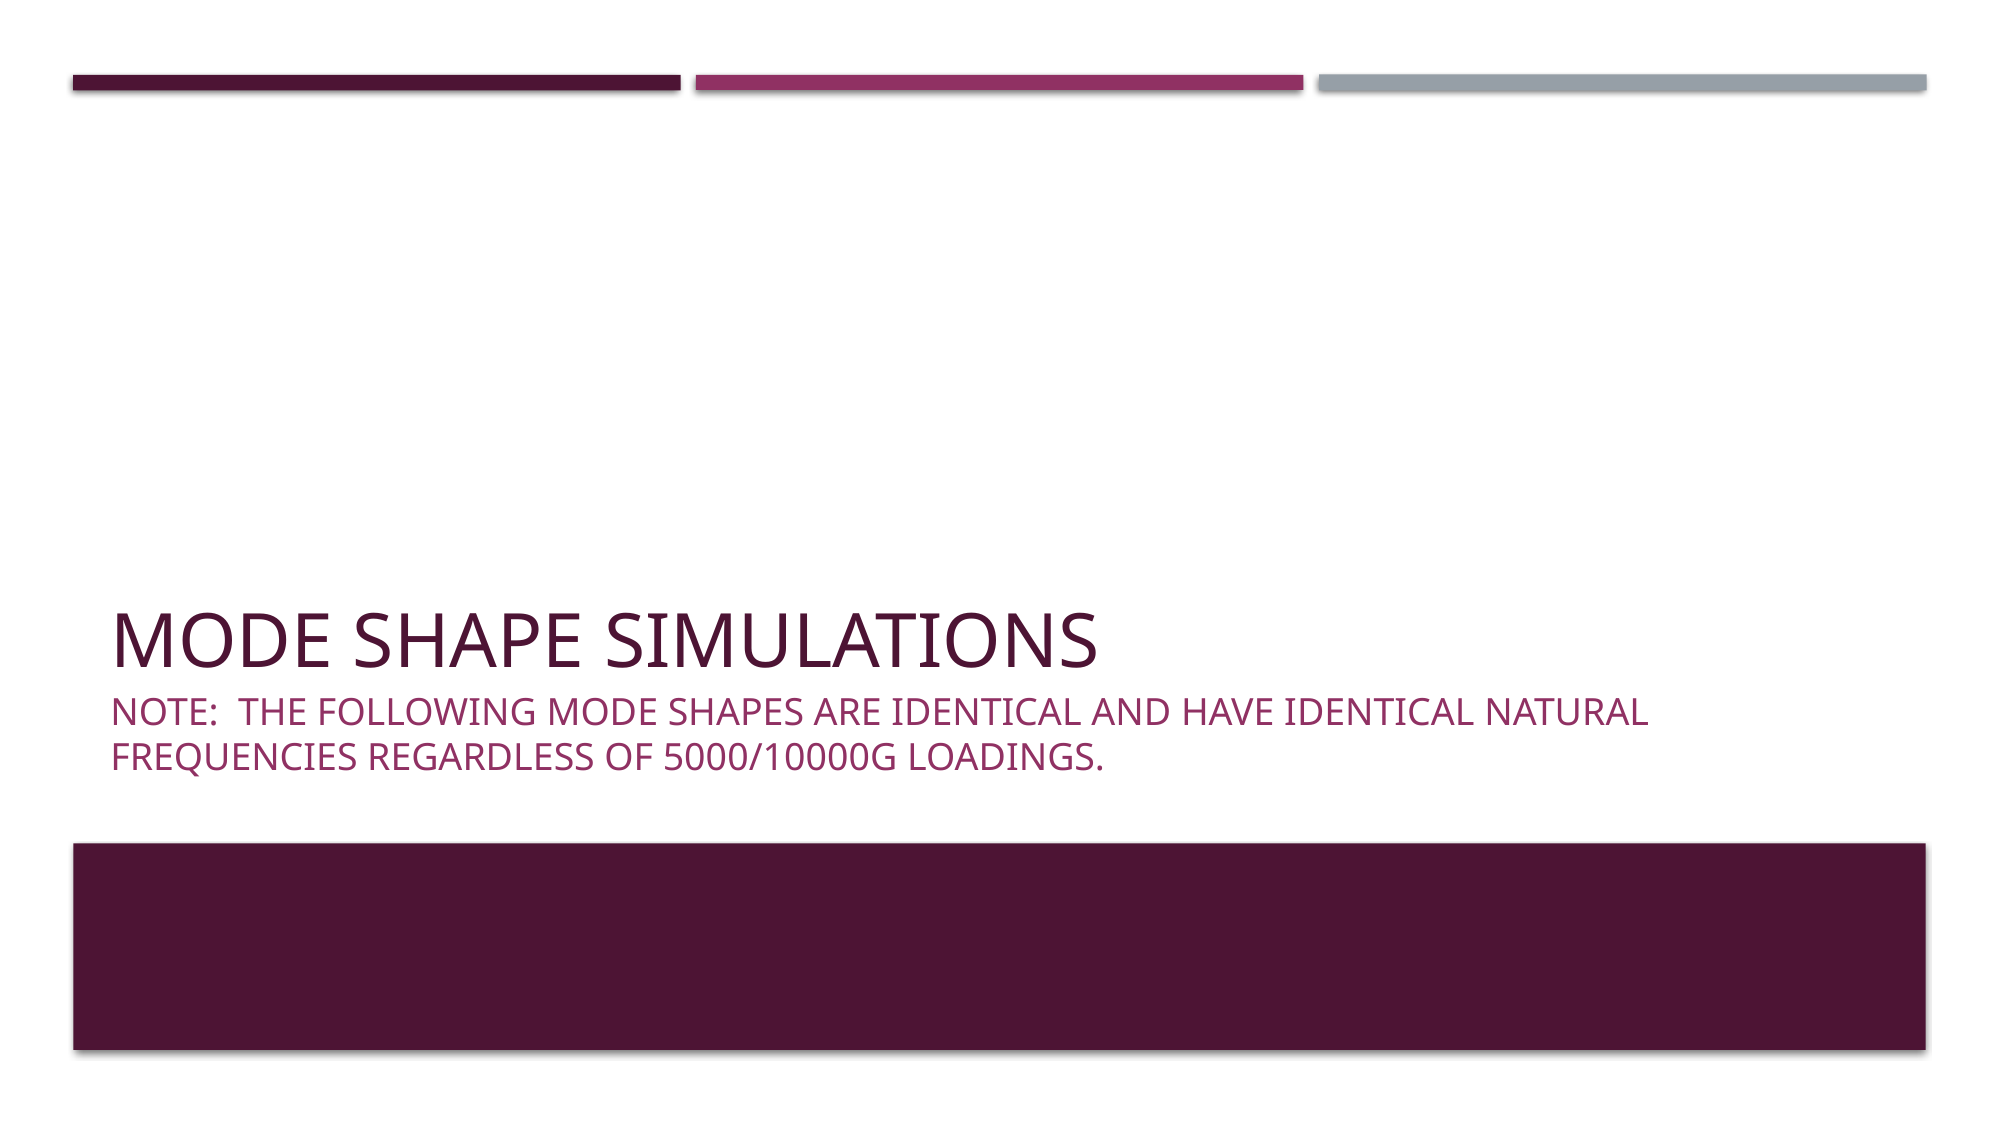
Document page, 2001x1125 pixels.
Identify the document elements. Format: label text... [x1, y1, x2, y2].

title Mode Shape Simulations [95, 444, 1905, 680]
list Note: The following Mode shapes are identical and have identical natural frequencies regardless of 5000/10000g loadings. [95, 680, 1905, 844]
